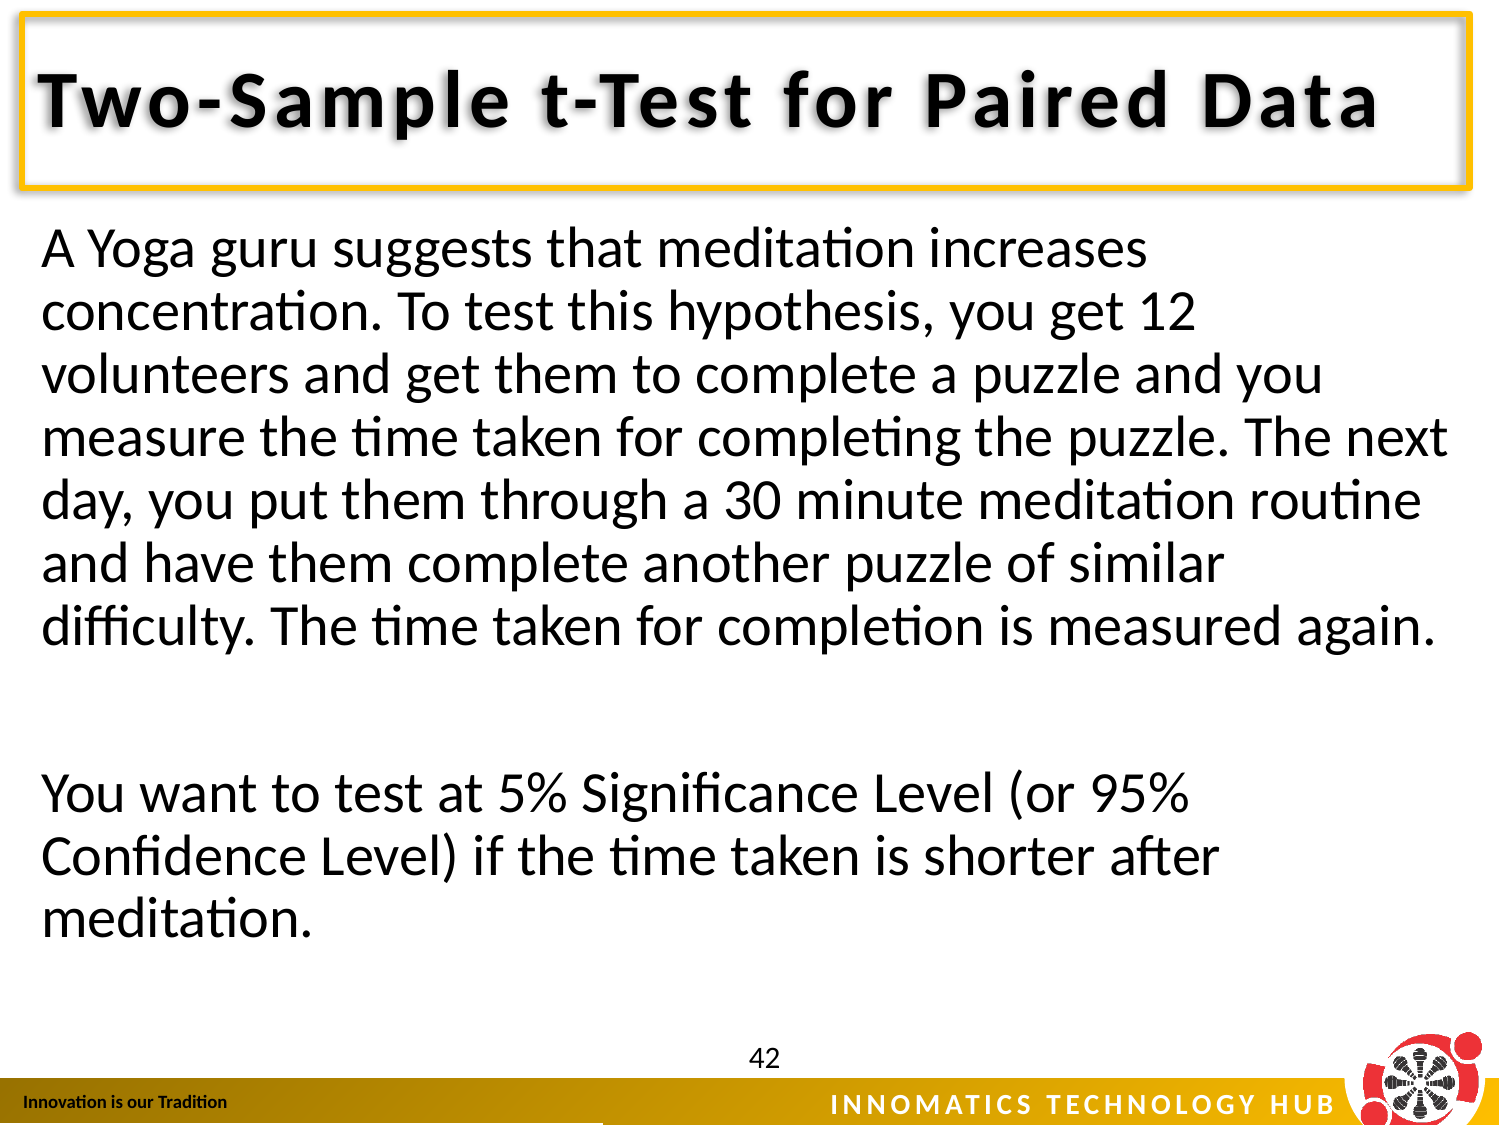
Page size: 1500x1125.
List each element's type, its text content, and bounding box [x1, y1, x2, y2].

picture [1360, 1032, 1484, 1125]
title Two-Sample t-Test for Paired Data [19, 11, 1473, 191]
list A Yoga guru suggests that meditation increases concentration. To test this hypothesis, you get 12 volunteers and get them to complete a puzzle and you measure the time taken for completing the puzzle. The next day, you put them through a 30 minute meditation routine and have them complete another puzzle of similar difficulty. The time taken for completion is measured again. You want to test at 5% Significance Level (or 95% Confidence Level) if the time taken is shorter after meditation. [26, 210, 1470, 1021]
